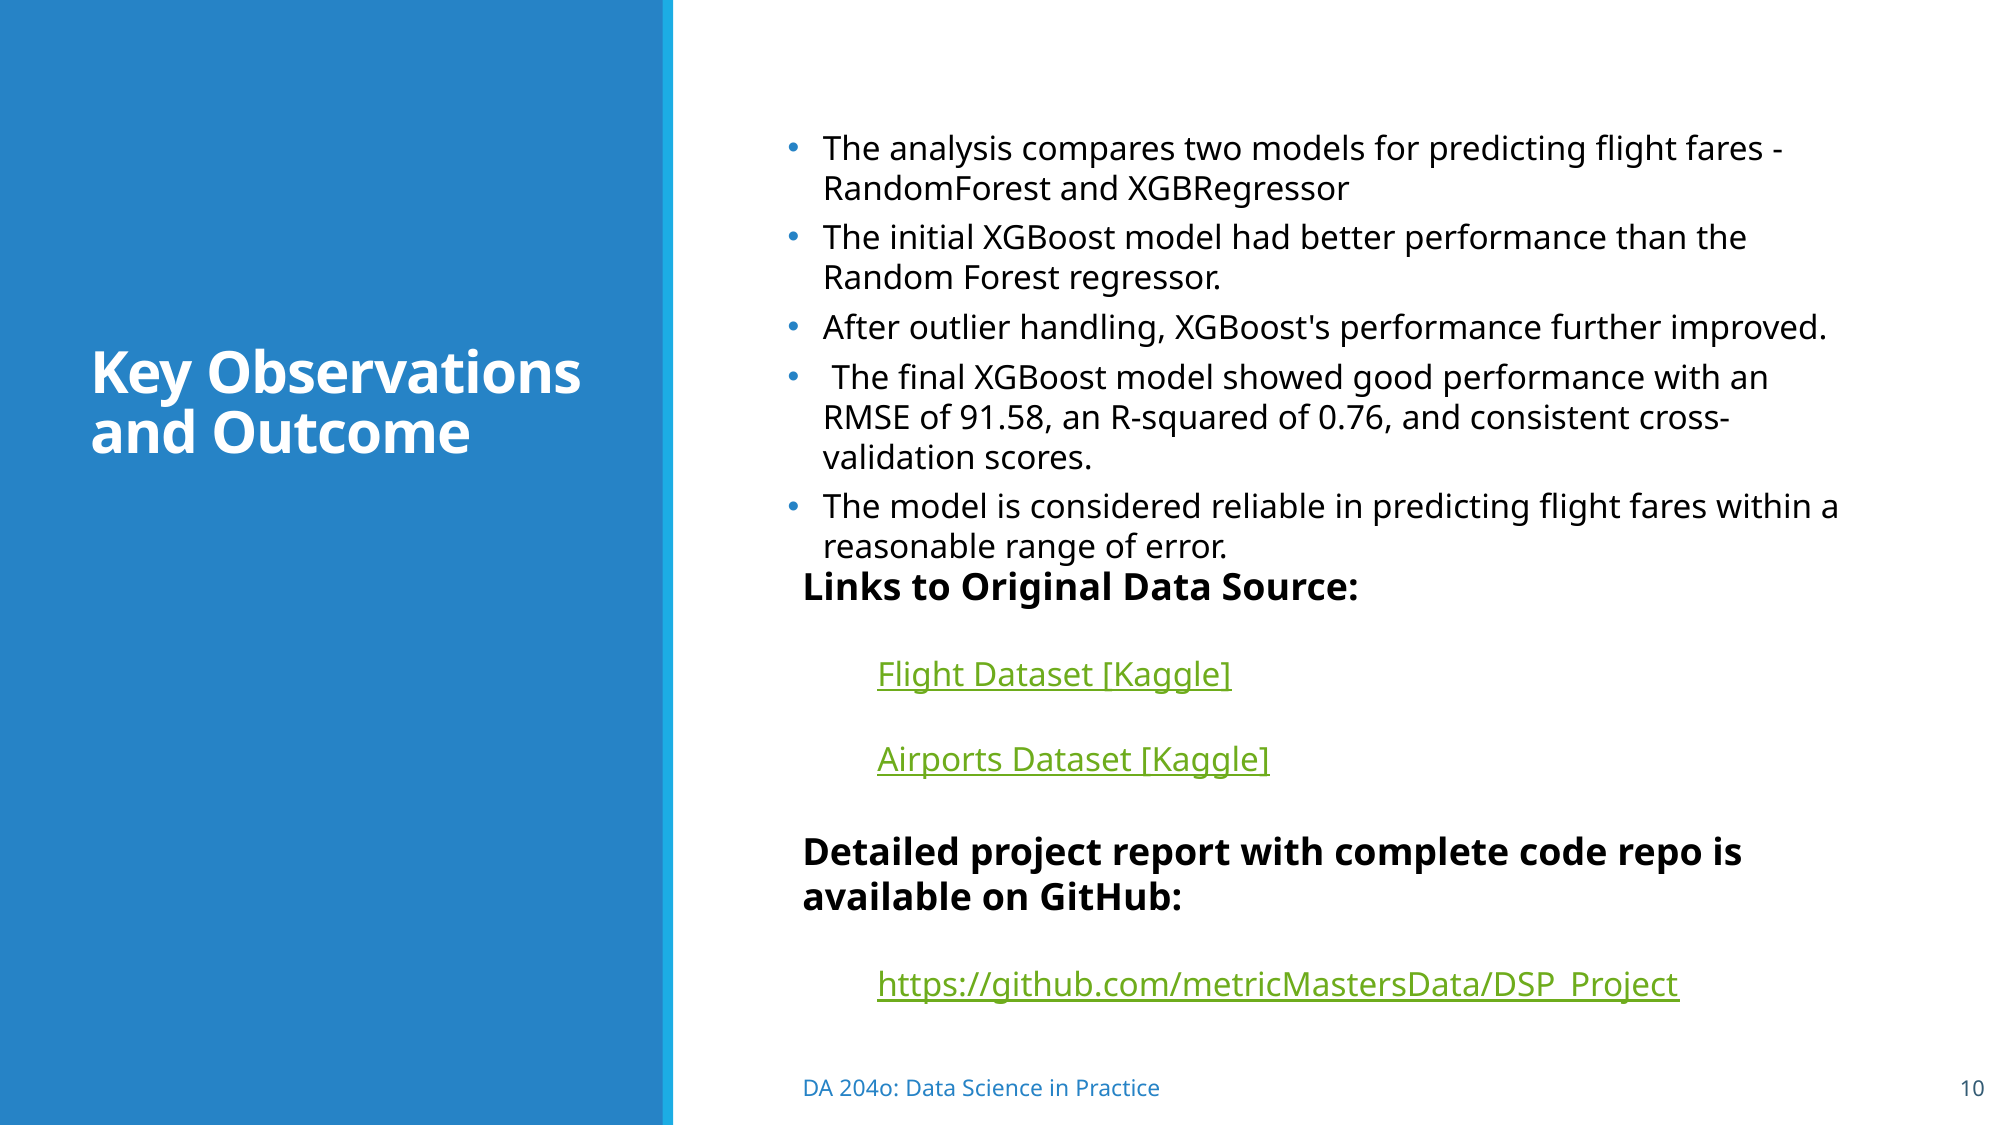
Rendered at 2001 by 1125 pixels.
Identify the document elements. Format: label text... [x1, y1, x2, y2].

list The analysis compares two models for predicting flight fares - RandomForest and XGBRegressor The initial XGBoost model had better performance than the Random Forest regressor. After outlier handling, XGBoost's performance further improved. The final XGBoost model showed good performance with an RMSE of 91.58, an R-squared of 0.76, and consistent cross-validation scores. The model is considered reliable in predicting flight fares within a reasonable range of error. [787, 120, 1853, 555]
slide_number 10 [1784, 1059, 2000, 1120]
text_box Links to Original Data Source: Flight Dataset [Kaggle] Airports Dataset [Kaggle] Detailed project report with complete code repo is available on GitHub: https://github.com/metricMastersData/DSP_Project [787, 555, 1853, 1016]
title Key Observations and Outcome [75, 97, 600, 473]
footer DA 204o: Data Science in Practice [787, 1059, 1550, 1120]
